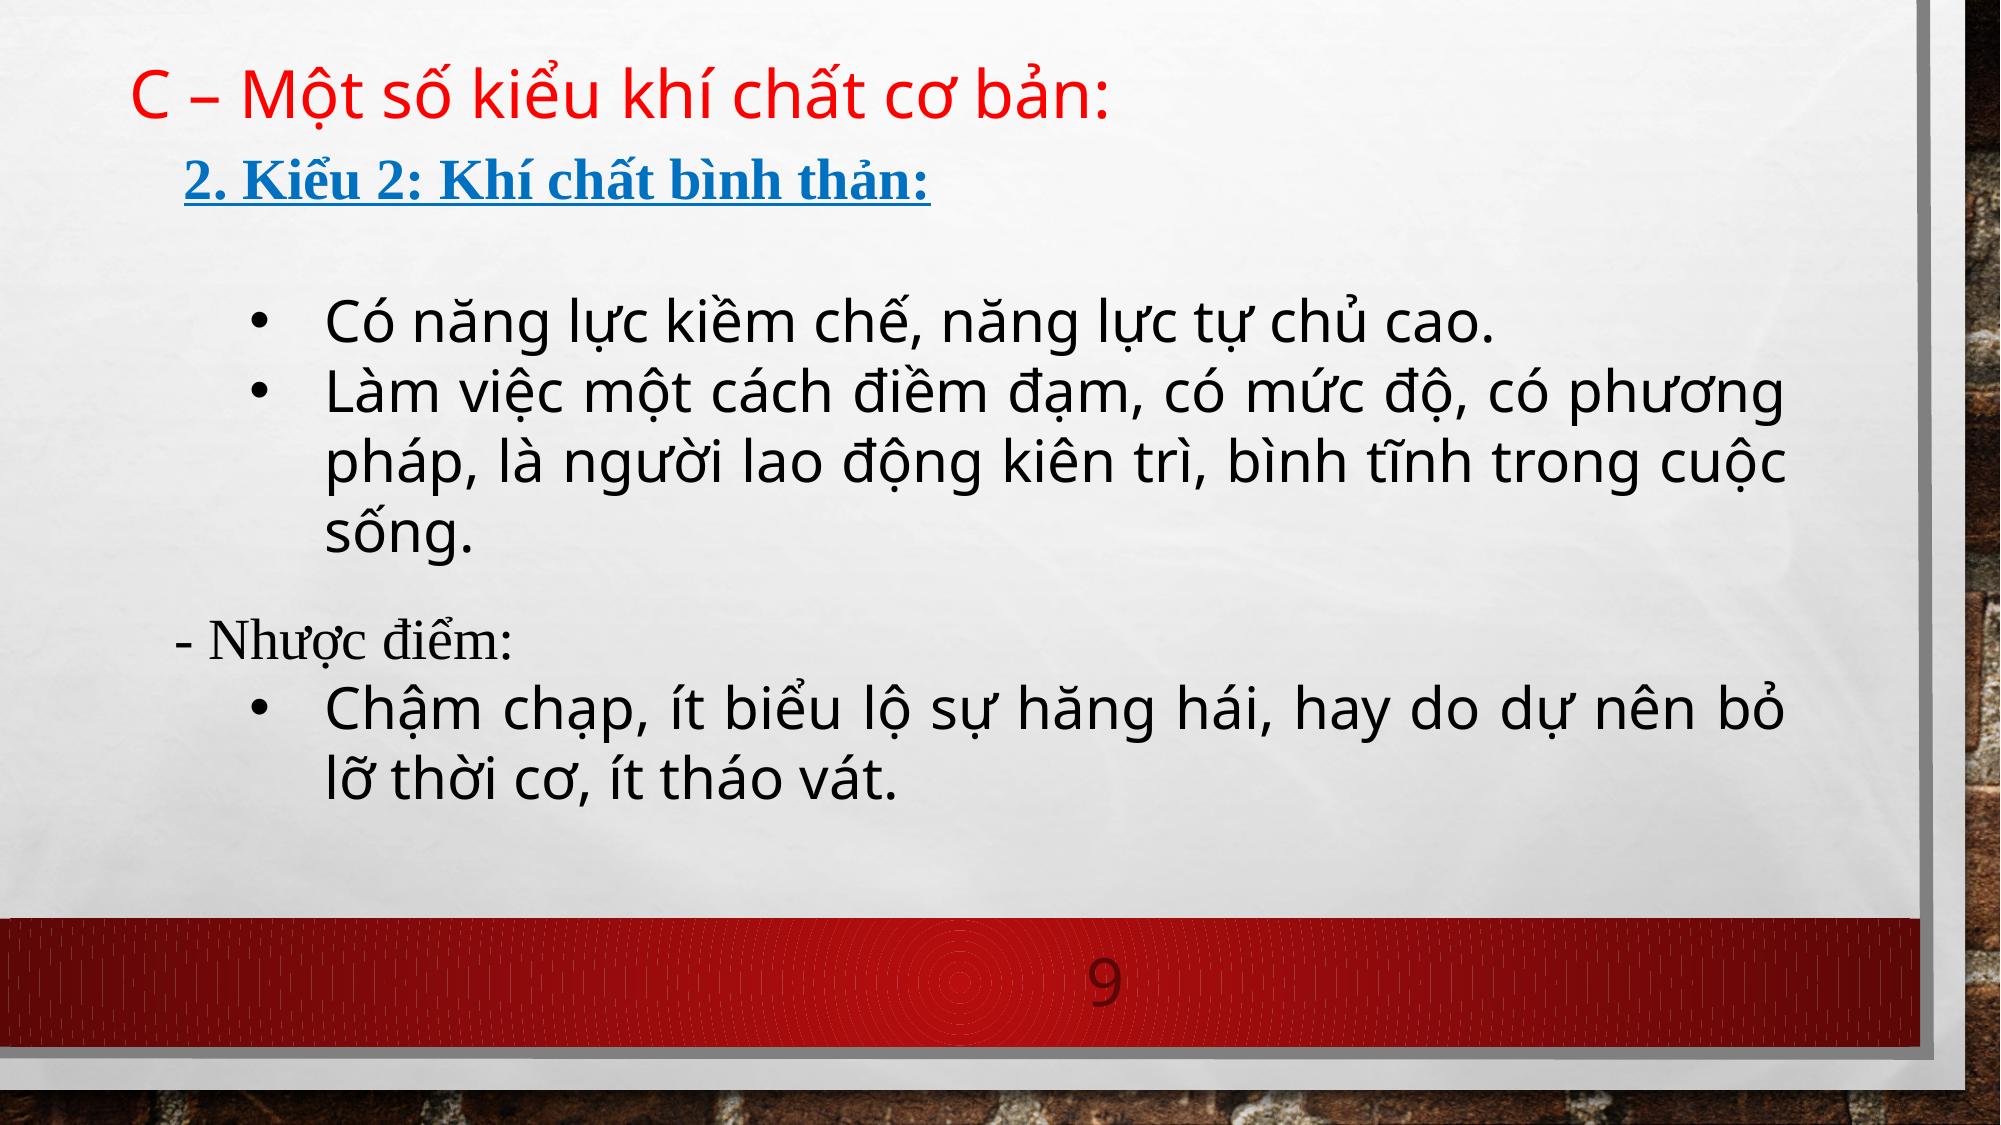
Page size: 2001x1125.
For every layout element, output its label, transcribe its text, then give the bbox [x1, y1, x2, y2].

picture [0, 0, 2000, 1125]
text_box C – Một số kiểu khí chất cơ bản: [114, 44, 1716, 139]
text_box 2. Kiểu 2: Khí chất bình thản: [169, 133, 966, 219]
slide_number 9 [1031, 944, 1181, 1027]
text_box Có năng lực kiềm chế, năng lực tự chủ cao. Làm việc một cách điềm đạm, có mức độ, có phương pháp, là người lao động kiên trì, bình tĩnh trong cuộc sống. - Nhược điểm: Chậm chạp, ít biểu lộ sự hăng hái, hay do dự nên bỏ lỡ thời cơ, ít tháo vát. [84, 276, 1803, 819]
